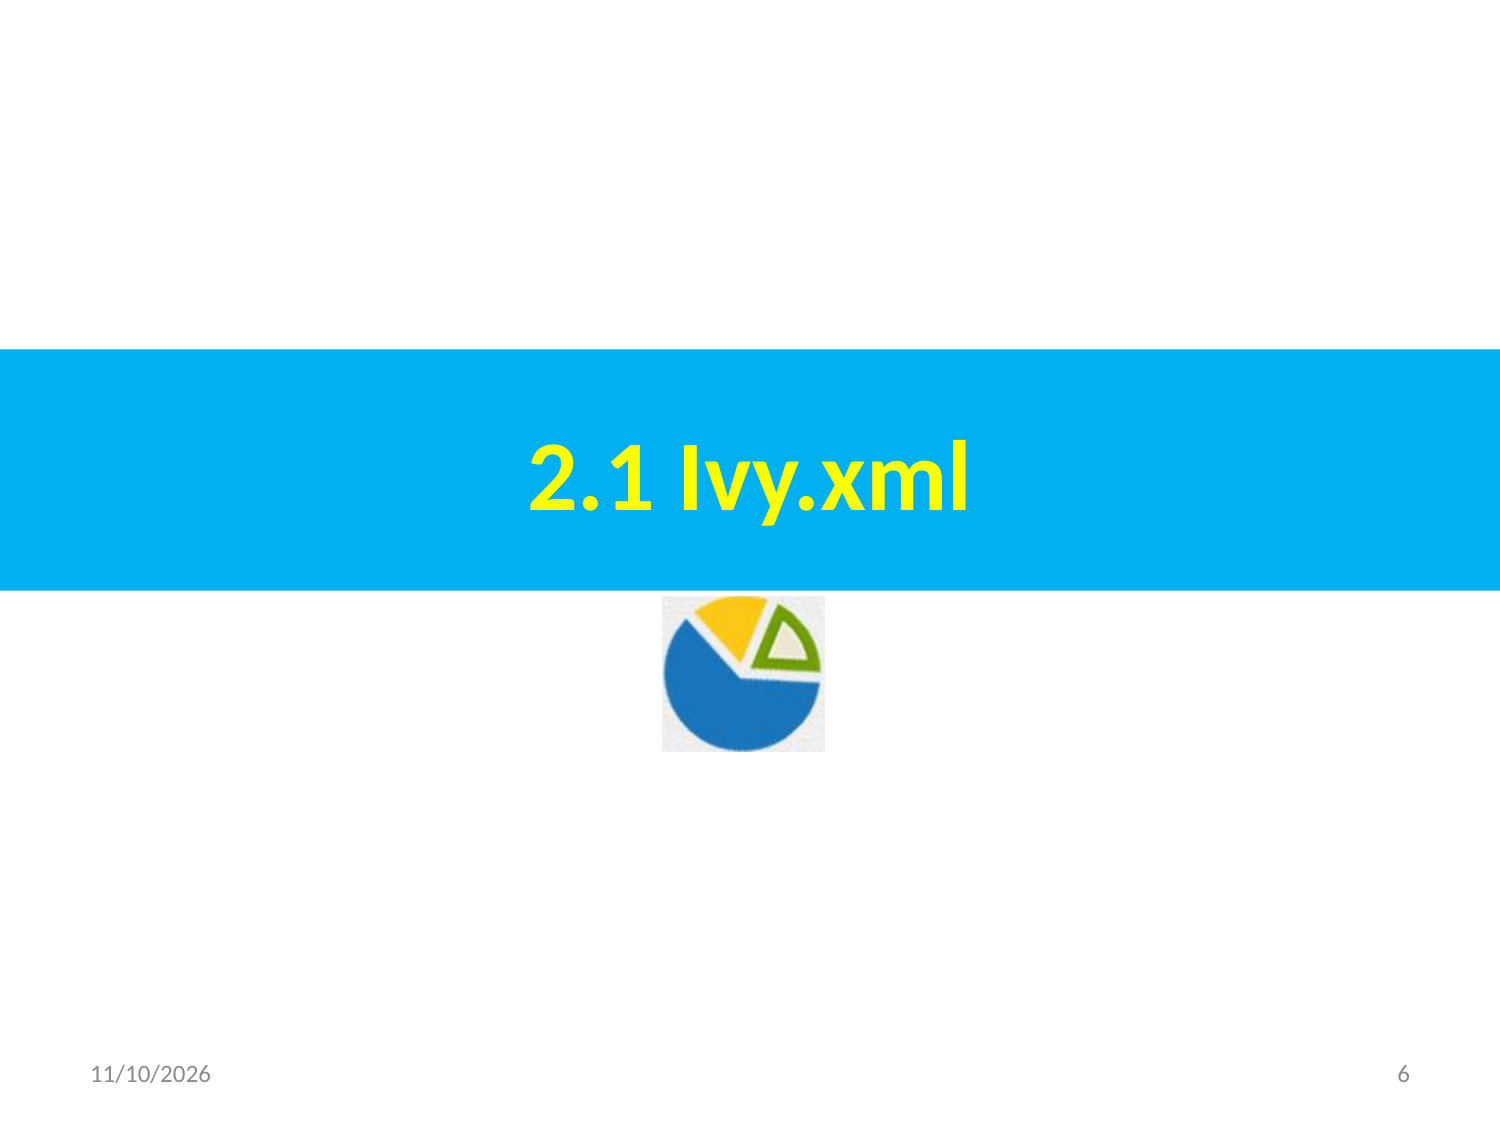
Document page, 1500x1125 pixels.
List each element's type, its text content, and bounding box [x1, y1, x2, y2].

picture [662, 595, 826, 752]
slide_number 6 [1074, 1042, 1425, 1103]
title 2.1 Ivy.xml [0, 349, 1500, 591]
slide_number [75, 1042, 425, 1103]
